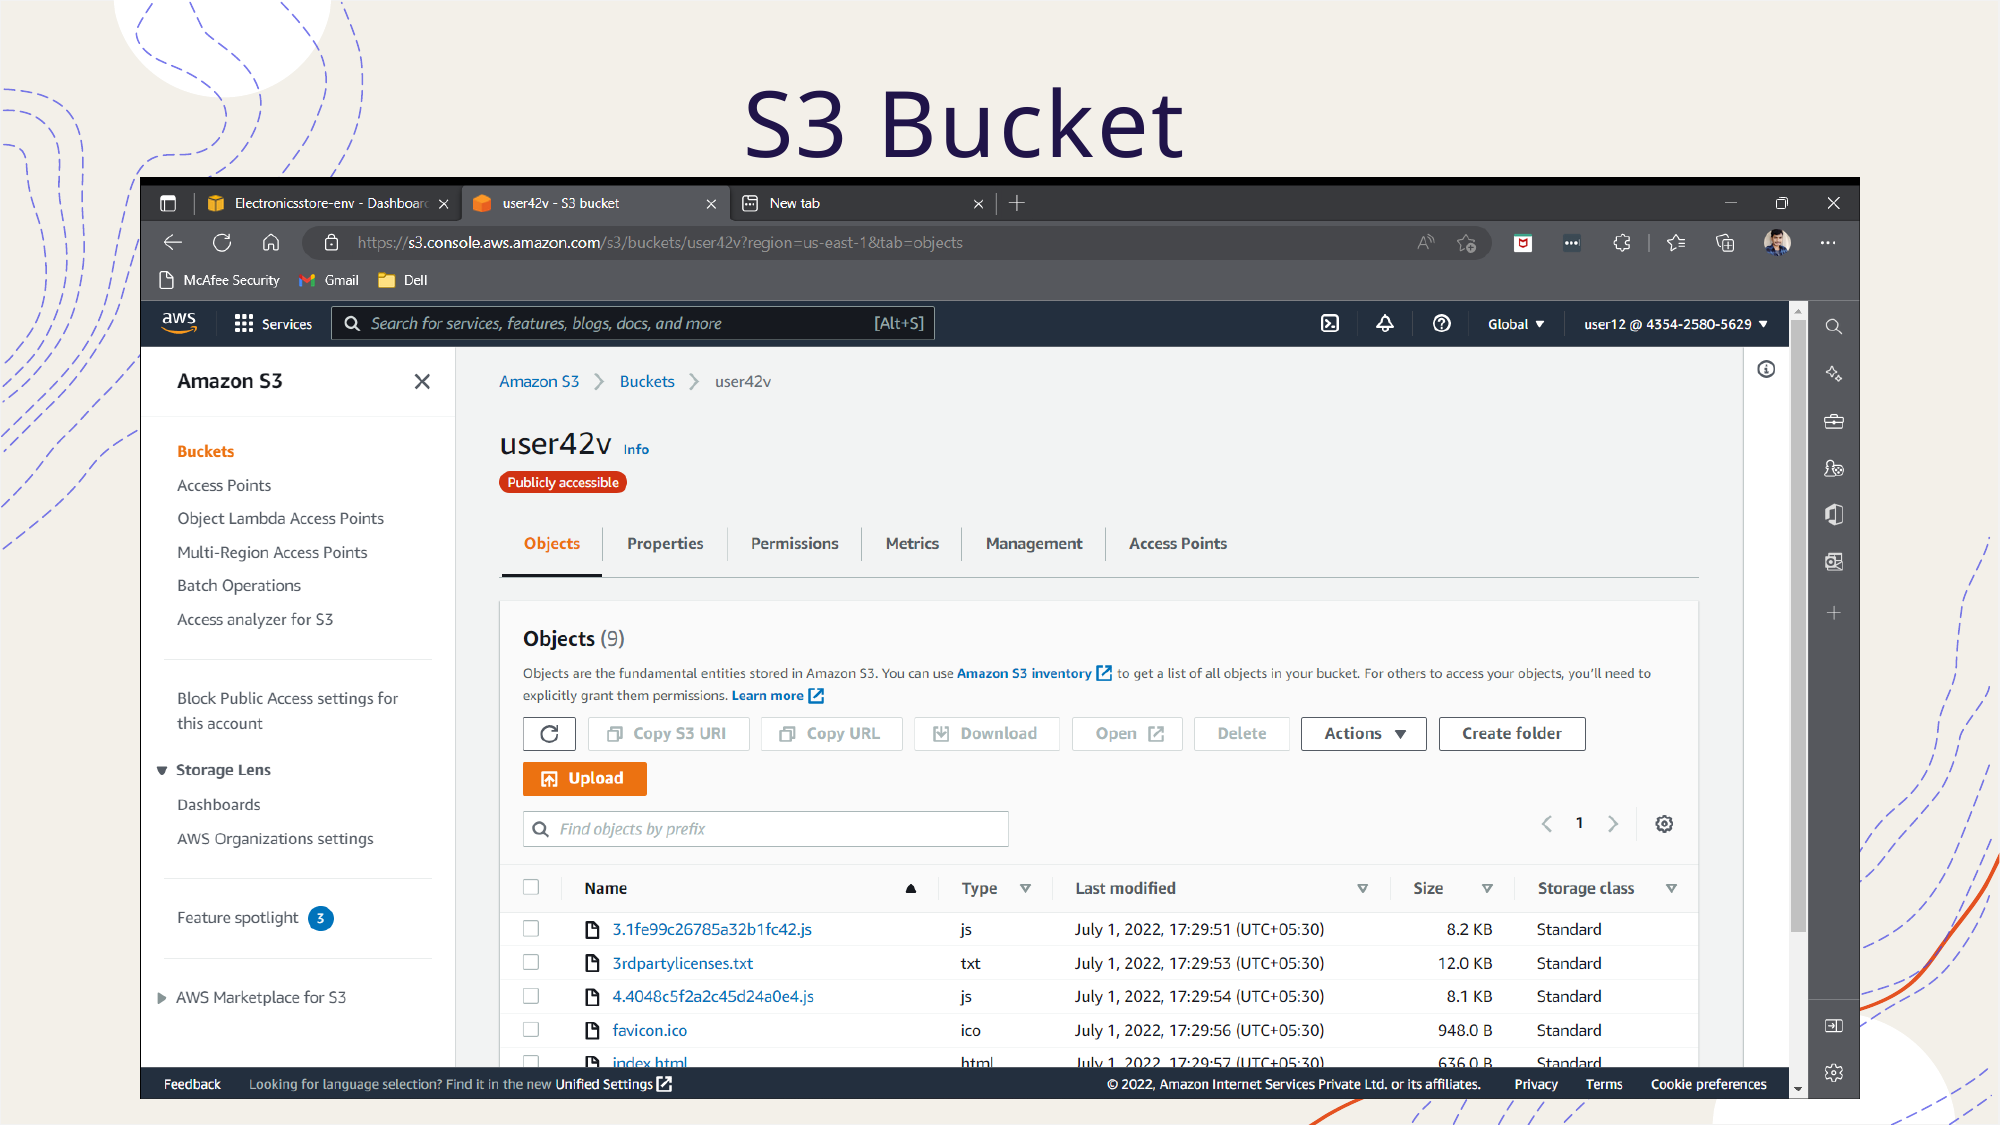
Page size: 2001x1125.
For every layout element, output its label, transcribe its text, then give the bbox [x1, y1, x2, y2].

picture [140, 177, 1860, 1099]
title S3 Bucket [601, 42, 1327, 177]
